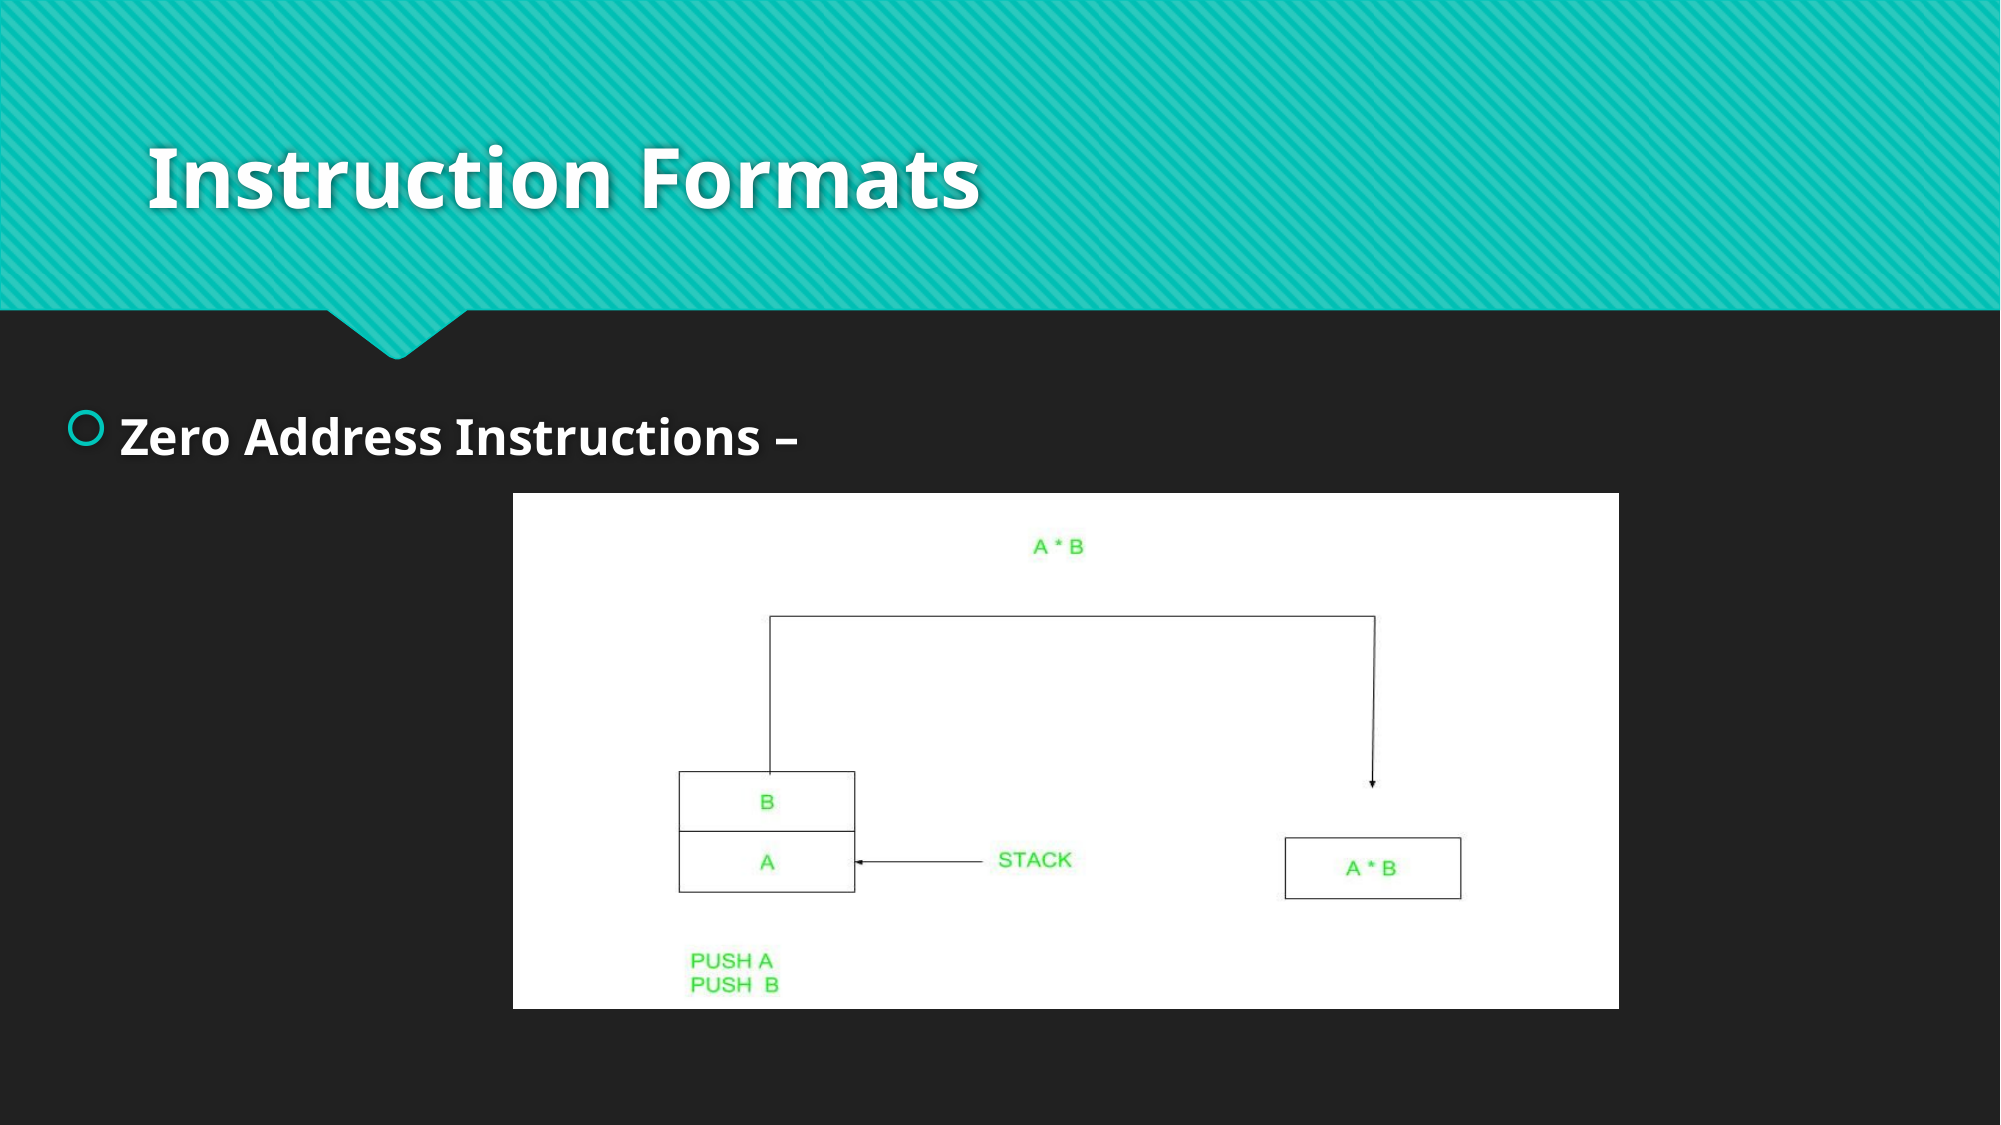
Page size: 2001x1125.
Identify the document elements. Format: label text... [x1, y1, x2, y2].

title Instruction Formats [132, 73, 1868, 233]
picture [513, 492, 1619, 1009]
list Zero Address Instructions – [48, 307, 1866, 563]
